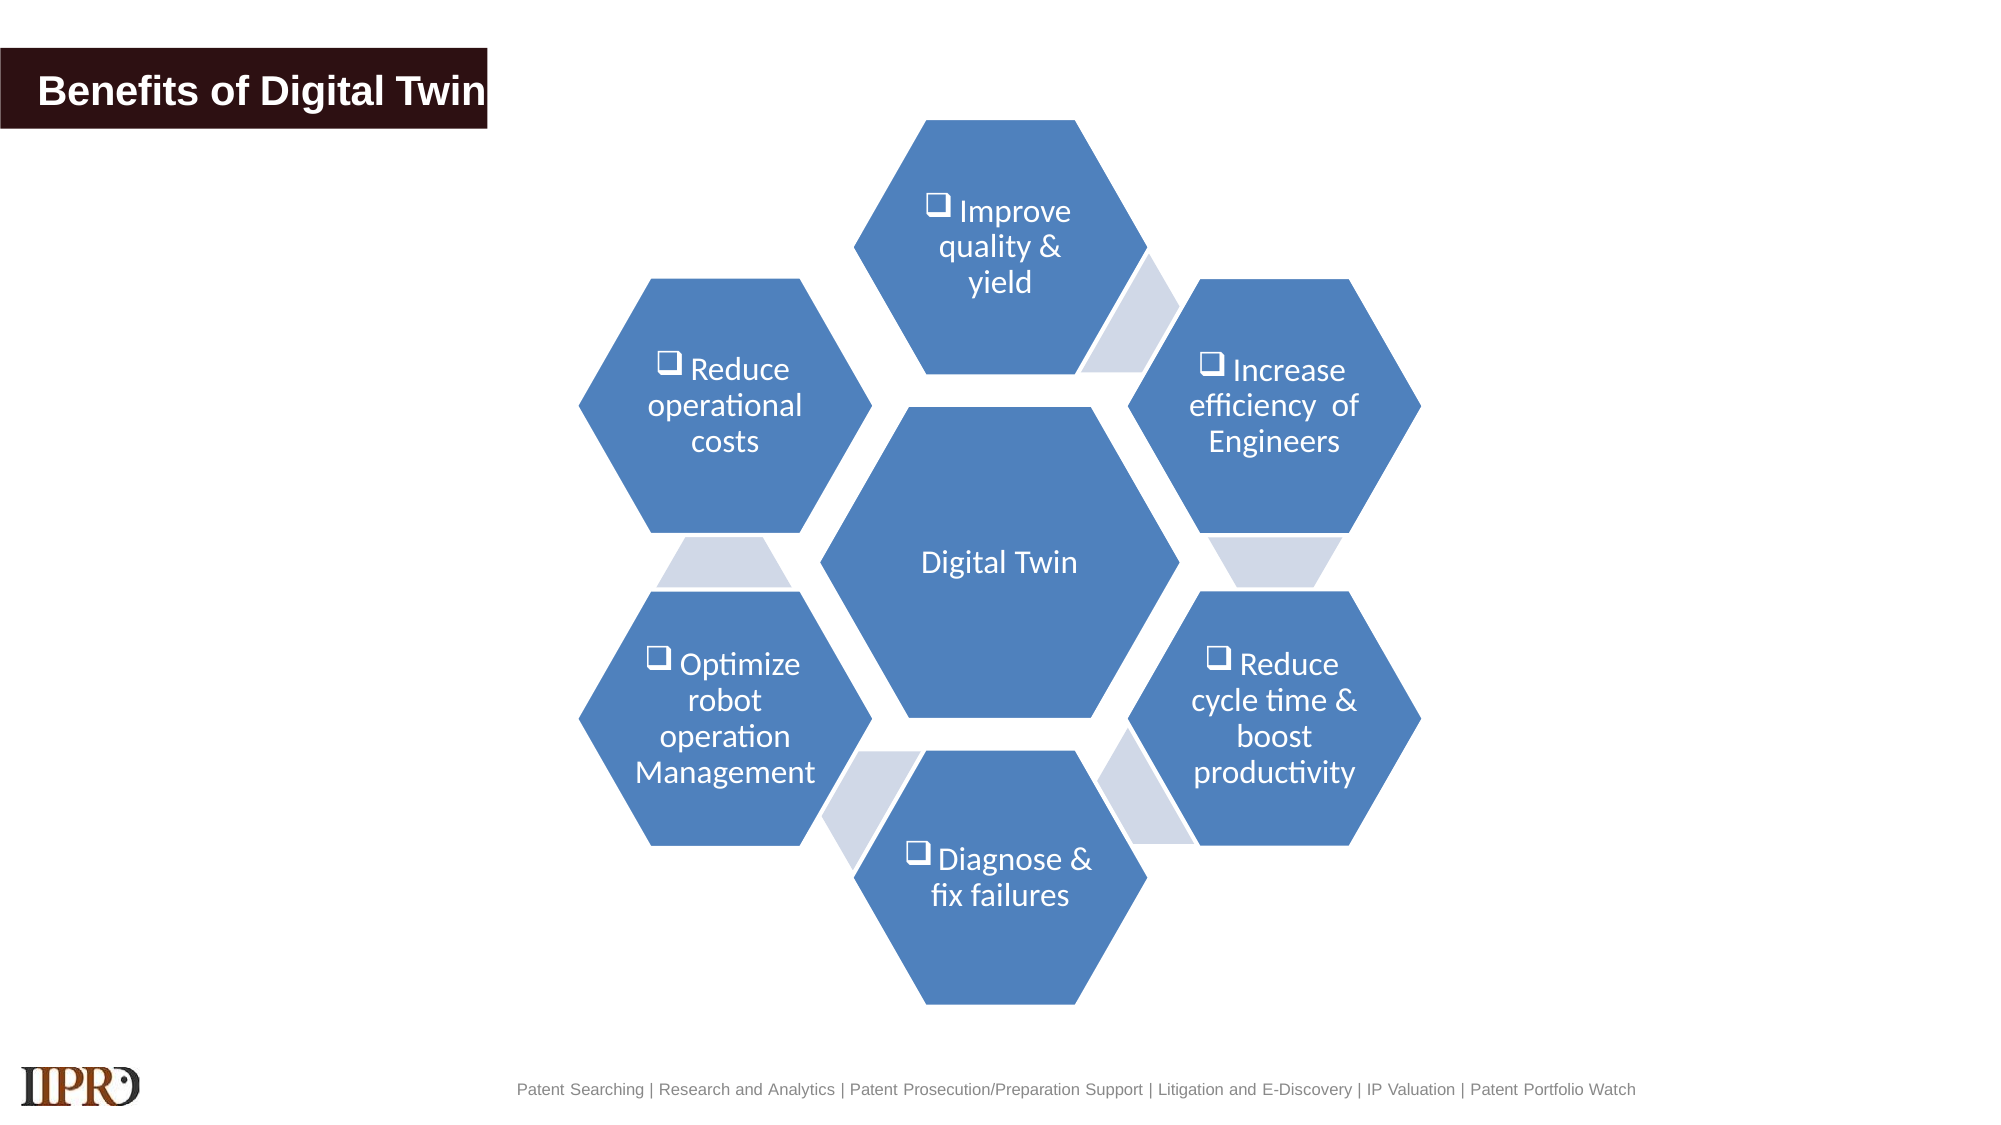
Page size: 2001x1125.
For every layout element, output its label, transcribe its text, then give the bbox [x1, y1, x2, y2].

text_box [21, 1067, 140, 1106]
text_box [332, 117, 1667, 1008]
text_box Patent Searching | Research and Analytics | Patent Prosecution/Preparation Support | Litigation and E-Discovery | IP Valuation | Patent Portfolio Watch [514, 1076, 1648, 1099]
title Benefits of Digital Twin [35, 62, 513, 252]
text_box [0, 47, 488, 129]
